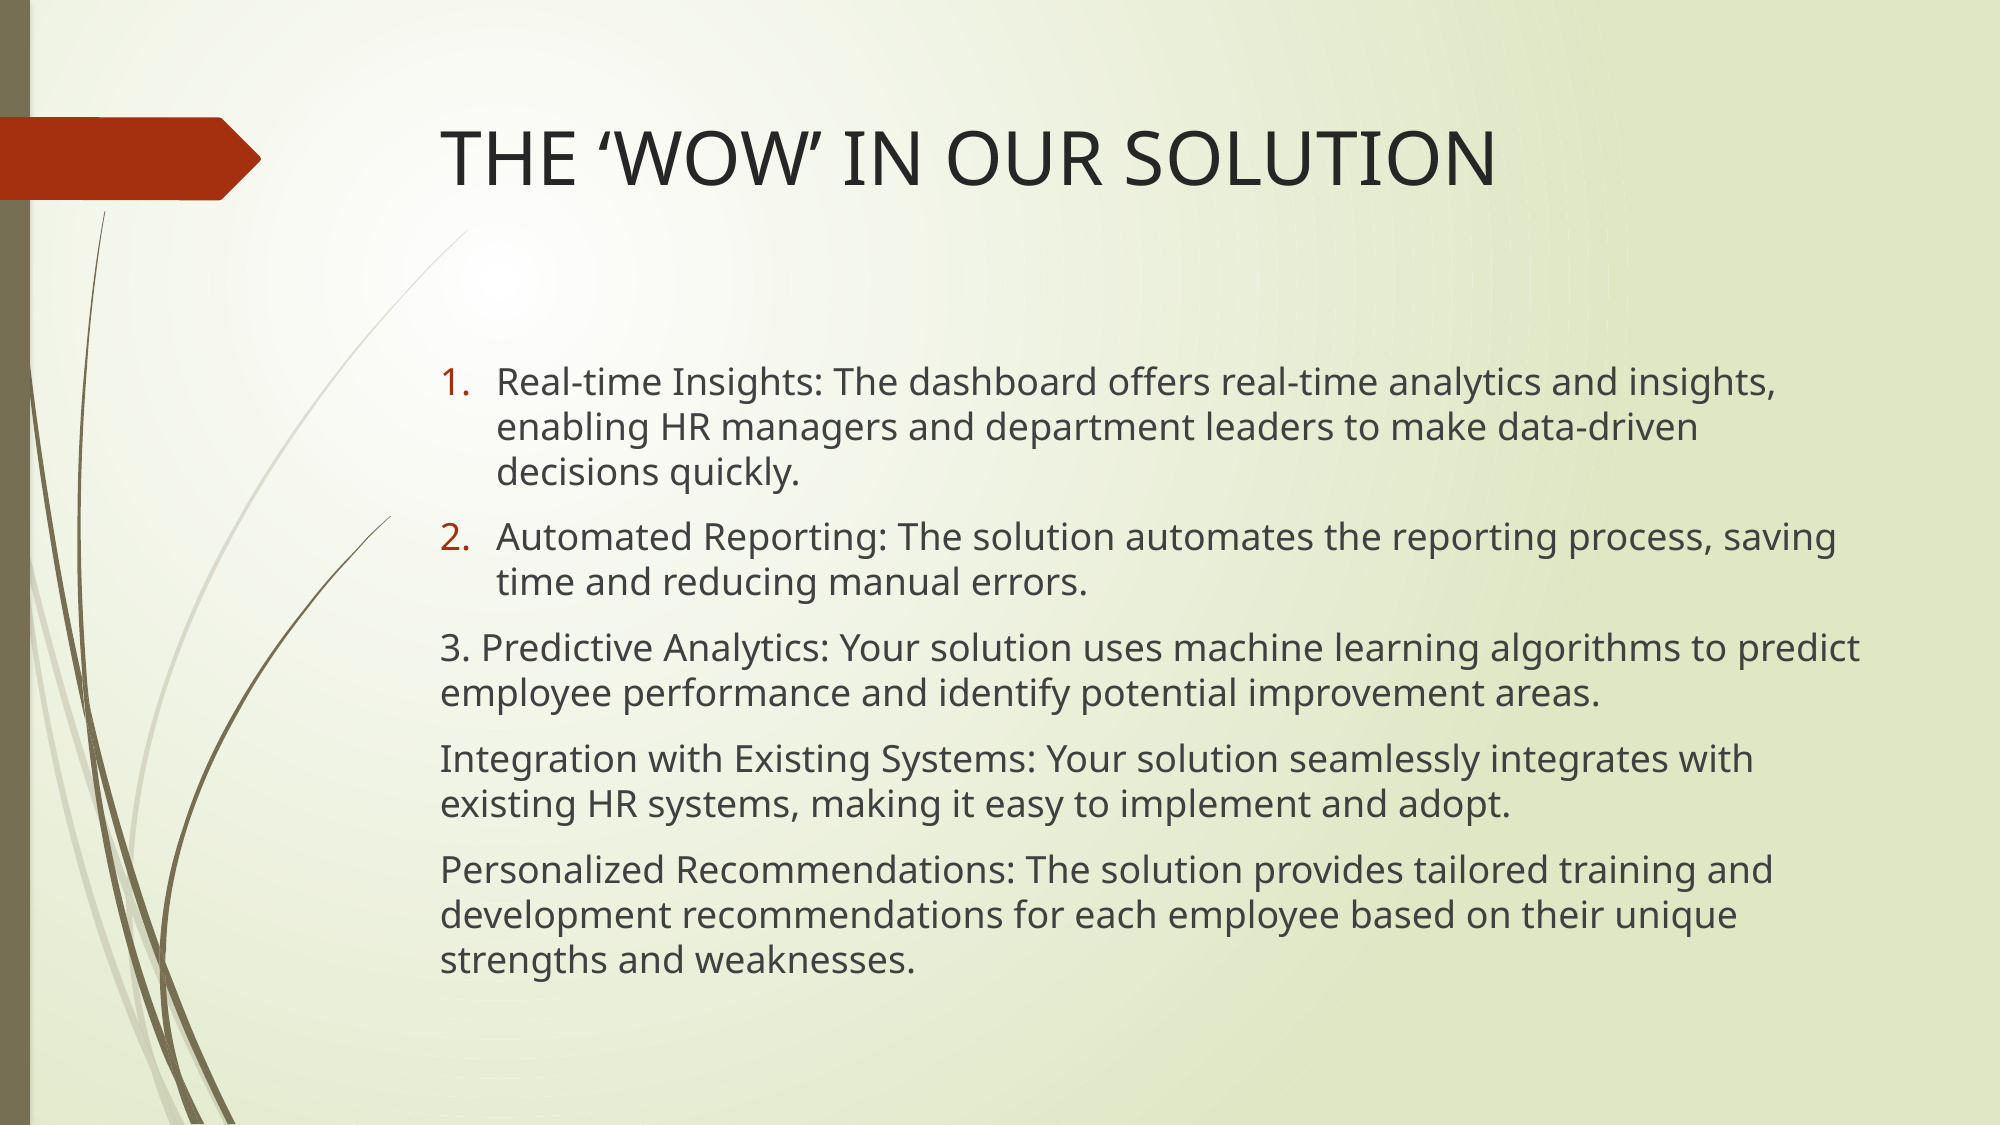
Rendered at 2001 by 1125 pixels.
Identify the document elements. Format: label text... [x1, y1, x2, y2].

title THE ‘WOW’ IN OUR SOLUTION [425, 102, 1888, 313]
list Real-time Insights: The dashboard offers real-time analytics and insights, enabling HR managers and department leaders to make data-driven decisions quickly. Automated Reporting: The solution automates the reporting process, saving time and reducing manual errors. 3. Predictive Analytics: Your solution uses machine learning algorithms to predict employee performance and identify potential improvement areas. Integration with Existing Systems: Your solution seamlessly integrates with existing HR systems, making it easy to implement and adopt. Personalized Recommendations: The solution provides tailored training and development recommendations for each employee based on their unique strengths and weaknesses. [424, 350, 1888, 970]
